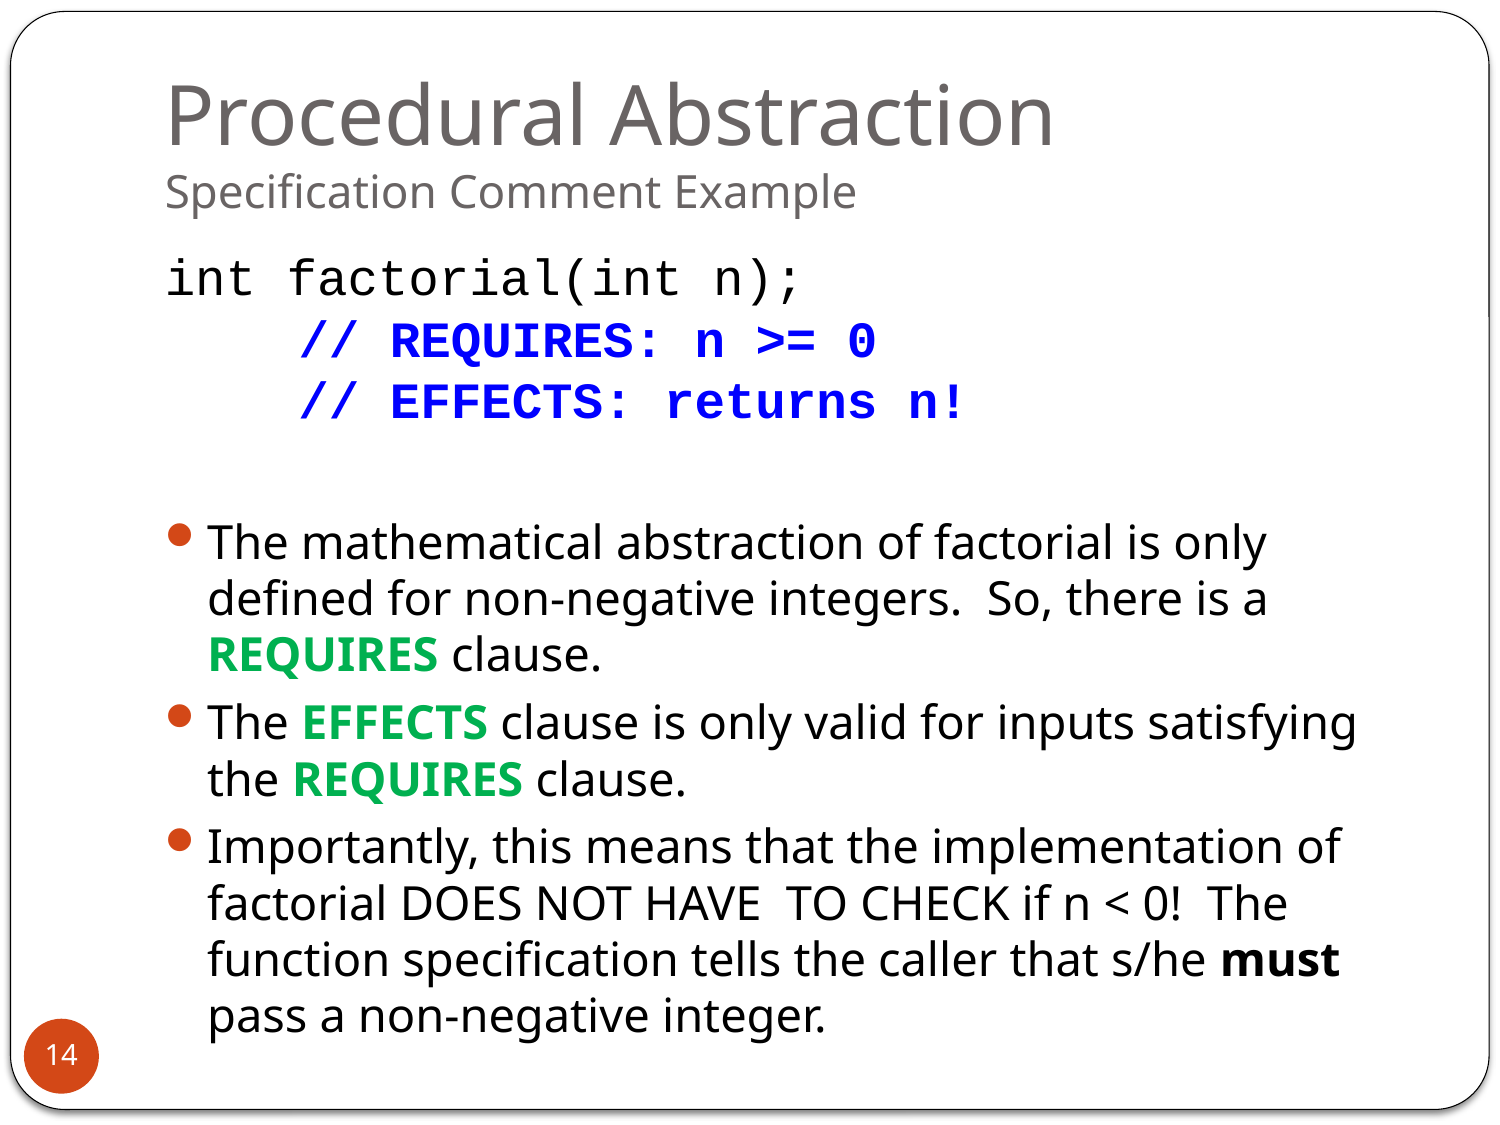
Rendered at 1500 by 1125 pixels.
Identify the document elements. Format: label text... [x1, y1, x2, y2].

title Procedural Abstraction Specification Comment Example [150, 45, 1425, 233]
slide_number 14 [23, 1018, 99, 1094]
list int factorial(int n); // REQUIRES: n >= 0 // EFFECTS: returns n! The mathematical abstraction of factorial is only defined for non-negative integers. So, there is a REQUIRES clause. The EFFECTS clause is only valid for inputs satisfying the REQUIRES clause. Importantly, this means that the implementation of factorial DOES NOT HAVE TO CHECK if n < 0! The function specification tells the caller that s/he must pass a non-negative integer. [150, 237, 1425, 1050]
